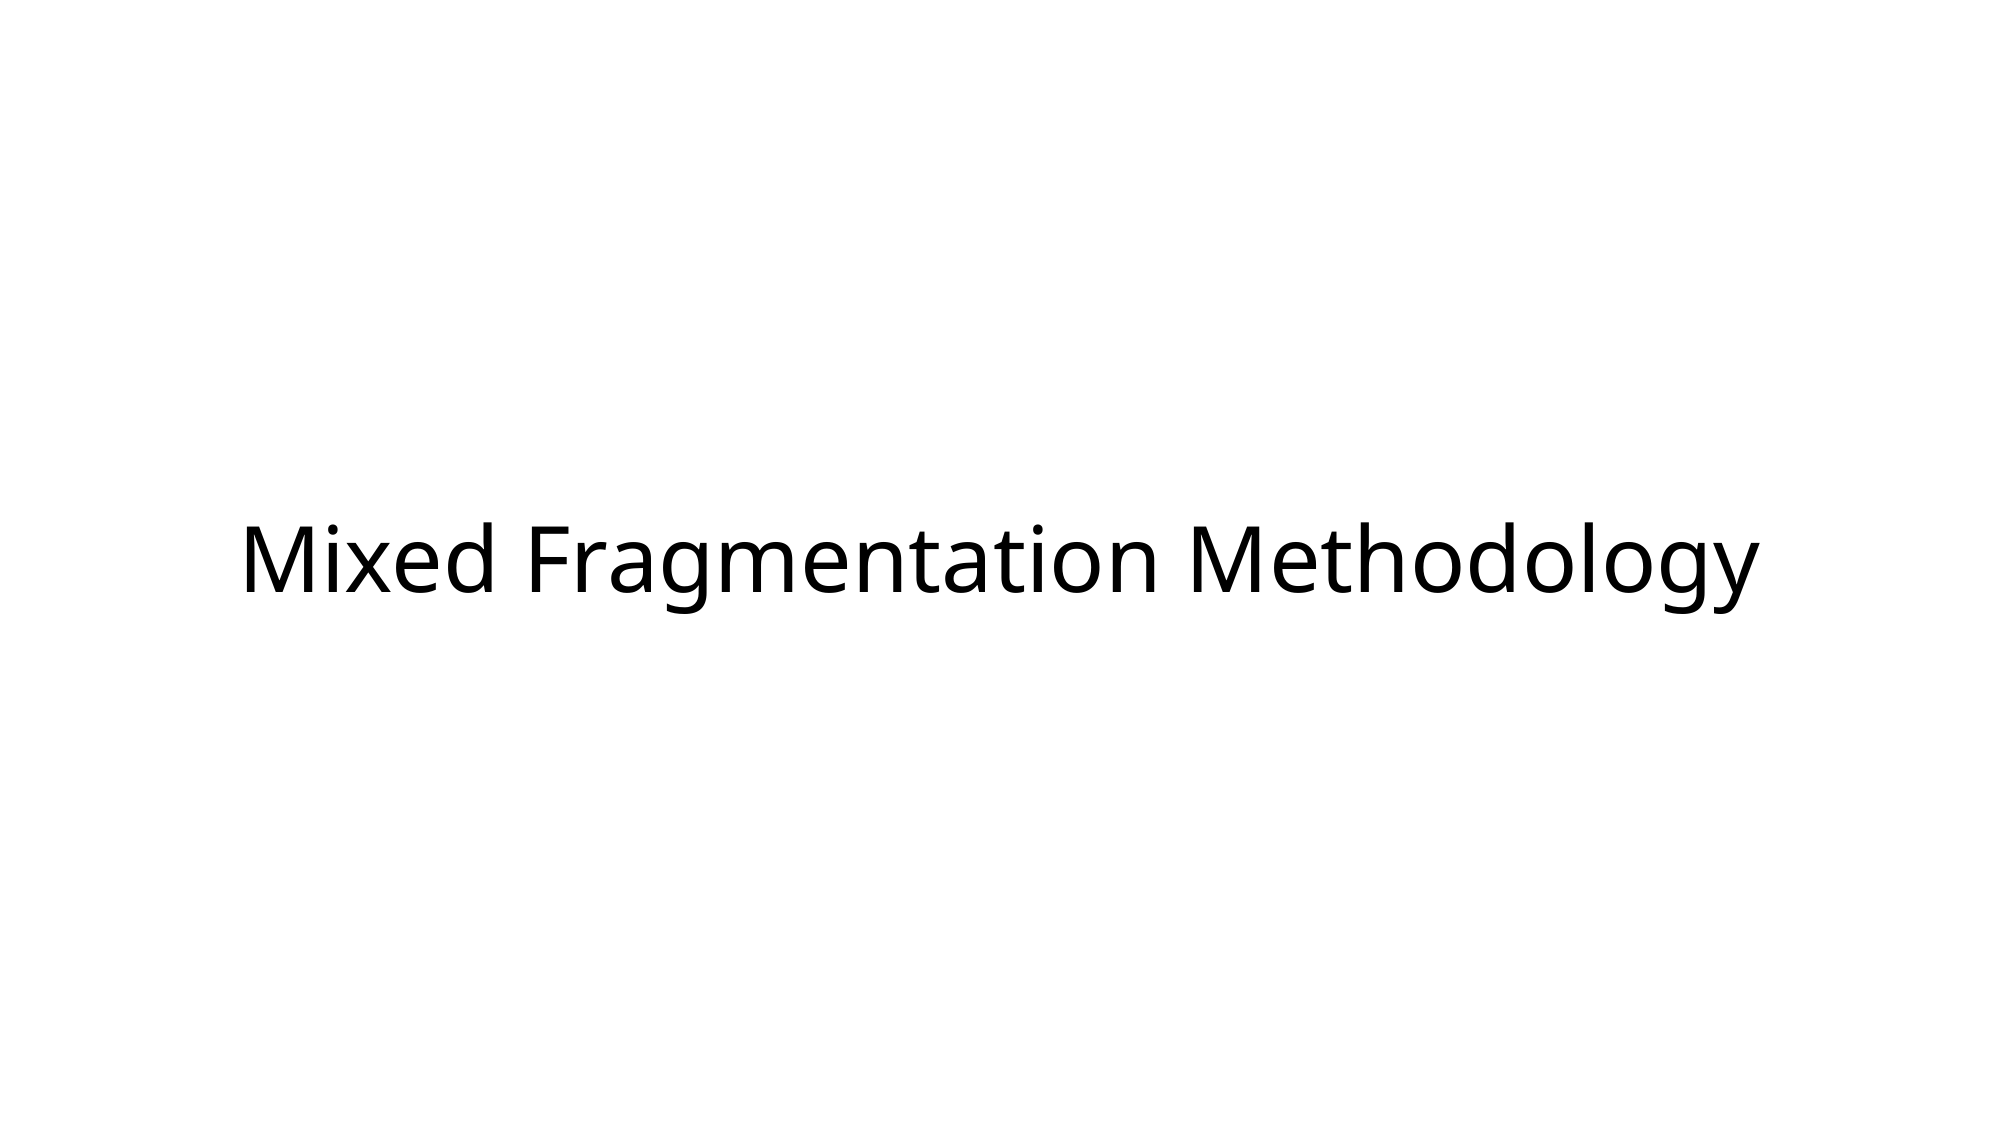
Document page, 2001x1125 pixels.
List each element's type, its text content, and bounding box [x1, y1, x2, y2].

title Mixed Fragmentation Methodology [137, 453, 1863, 672]
